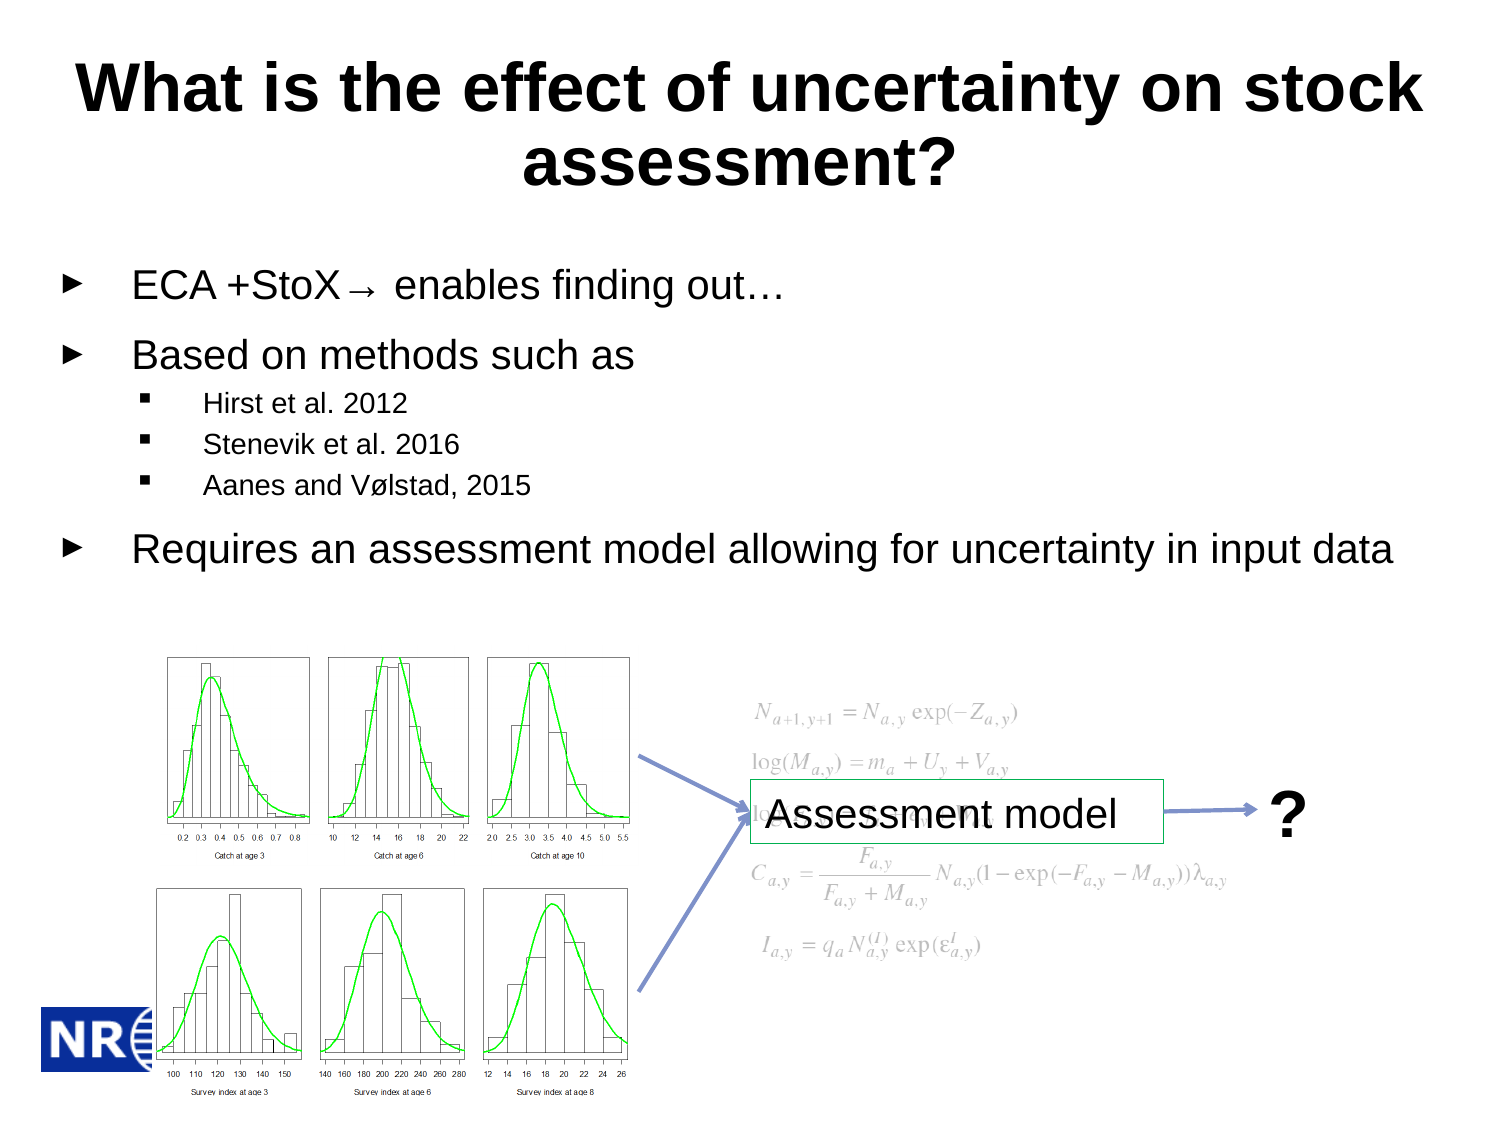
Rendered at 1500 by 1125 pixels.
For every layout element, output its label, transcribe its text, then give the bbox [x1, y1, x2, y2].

picture [160, 644, 639, 867]
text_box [1163, 809, 1259, 813]
list ECA +StoX→ enables finding out… Based on methods such as Hirst et al. 2012 Stenevik et al. 2016 Aanes and Vølstad, 2015 Requires an assessment model allowing for uncertainty in input data [41, 249, 1436, 917]
text_box Assessment model [1034, 779, 1164, 826]
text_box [638, 755, 751, 811]
picture [41, 881, 639, 1103]
title What is the effect of uncertainty on stock assessment? [41, 42, 1459, 209]
picture [744, 692, 1032, 733]
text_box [638, 811, 751, 993]
picture [732, 737, 1259, 973]
text_box ? [1253, 763, 1324, 858]
